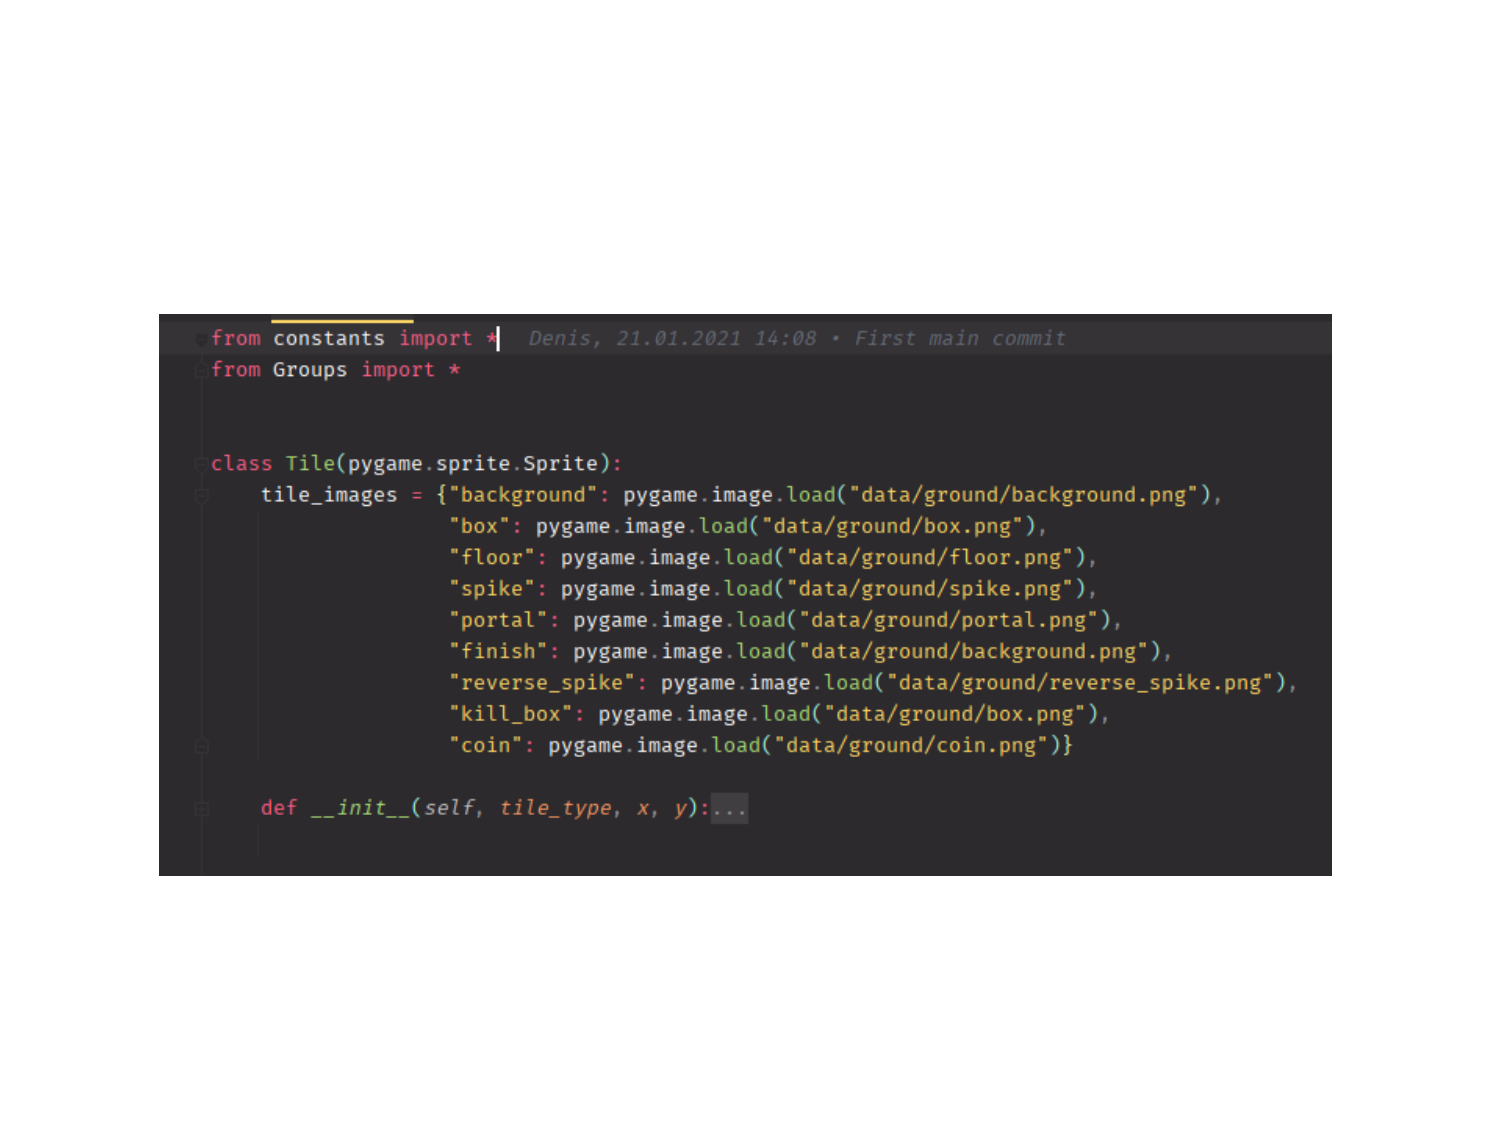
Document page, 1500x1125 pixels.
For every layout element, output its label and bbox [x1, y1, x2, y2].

picture [159, 314, 1332, 876]
